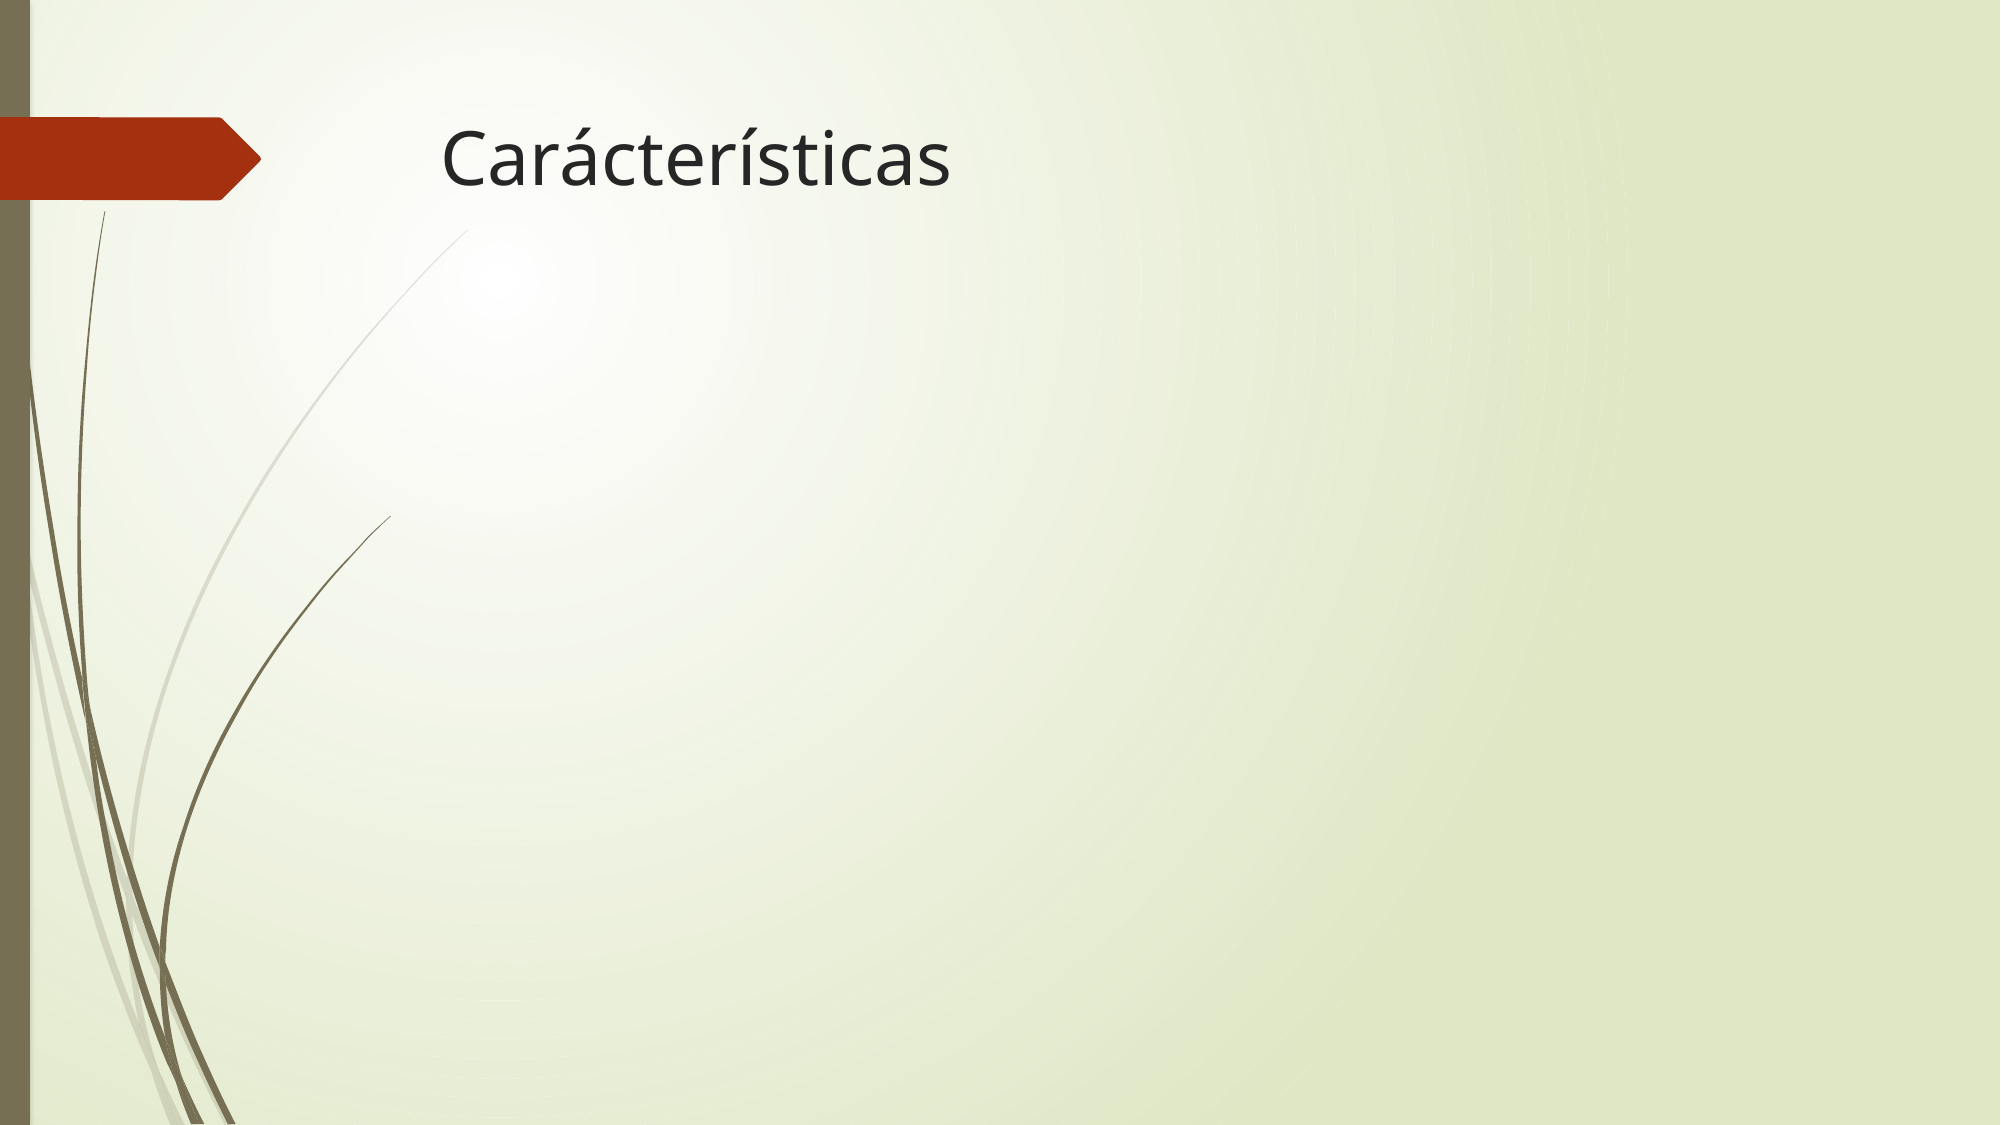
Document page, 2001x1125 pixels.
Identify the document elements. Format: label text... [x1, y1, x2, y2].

title Carácterísticas [425, 102, 1888, 313]
